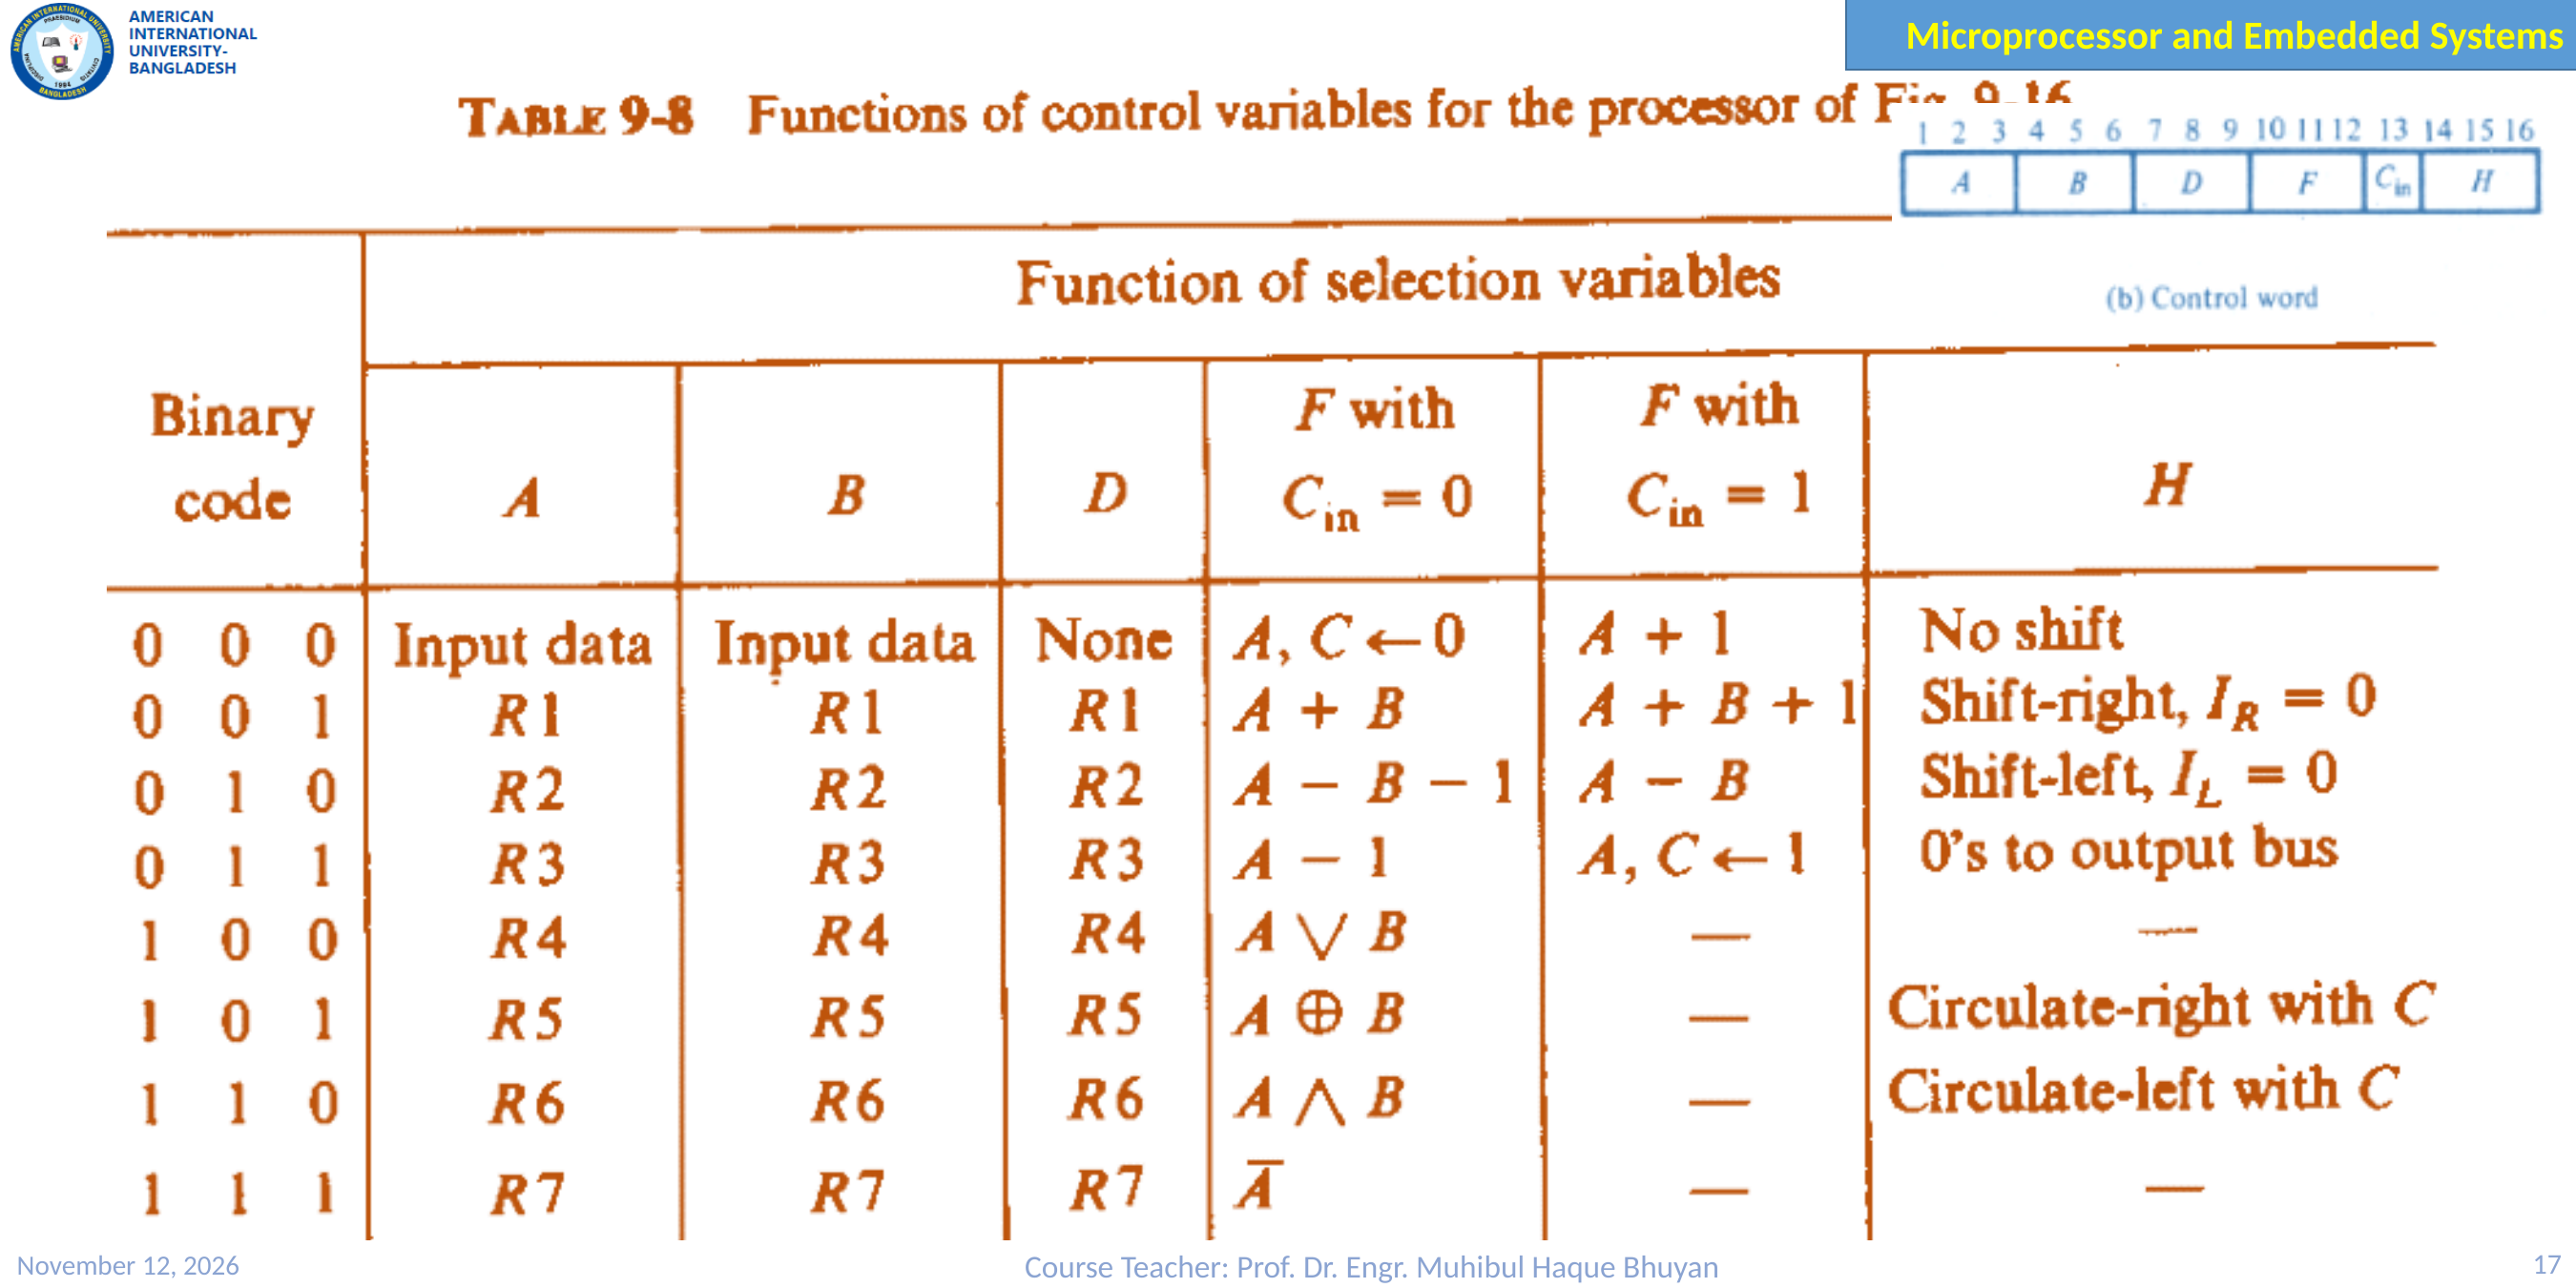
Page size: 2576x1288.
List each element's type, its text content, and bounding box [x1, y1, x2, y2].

slide_number 17 [2369, 1239, 2576, 1285]
footer Course Teacher: Prof. Dr. Engr. Muhibul Haque Bhuyan [853, 1240, 1893, 1288]
picture [0, 3, 2547, 1240]
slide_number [2, 1239, 440, 1288]
